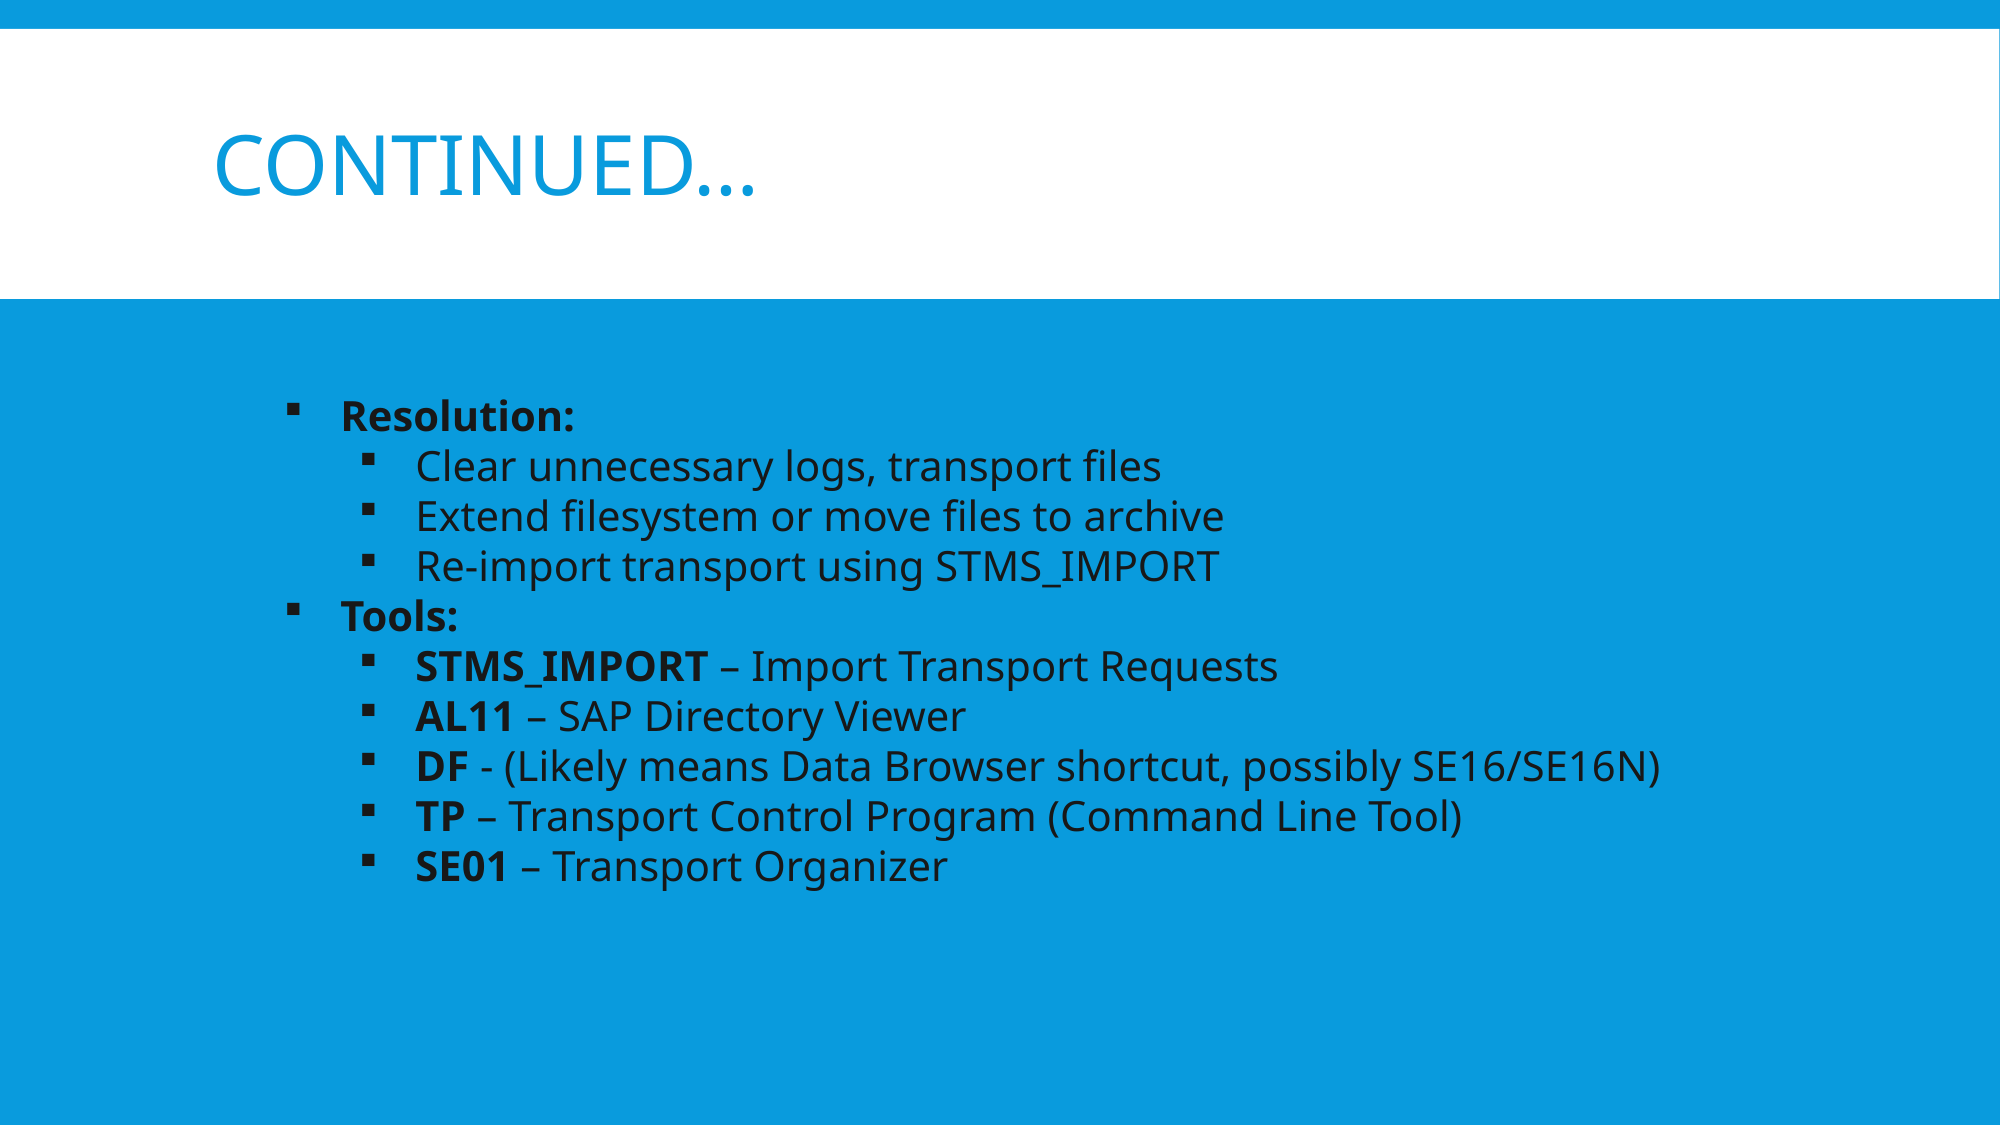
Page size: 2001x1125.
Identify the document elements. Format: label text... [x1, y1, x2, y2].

text_box Resolution: Clear unnecessary logs, transport files Extend filesystem or move files to archive Re-import transport using STMS_IMPORT Tools: STMS_IMPORT – Import Transport Requests AL11 – SAP Directory Viewer DF - (Likely means Data Browser shortcut, possibly SE16/SE16N) TP – Transport Control Program (Command Line Tool) SE01 – Transport Organizer [269, 382, 1825, 898]
title Continued… [197, 46, 1803, 295]
